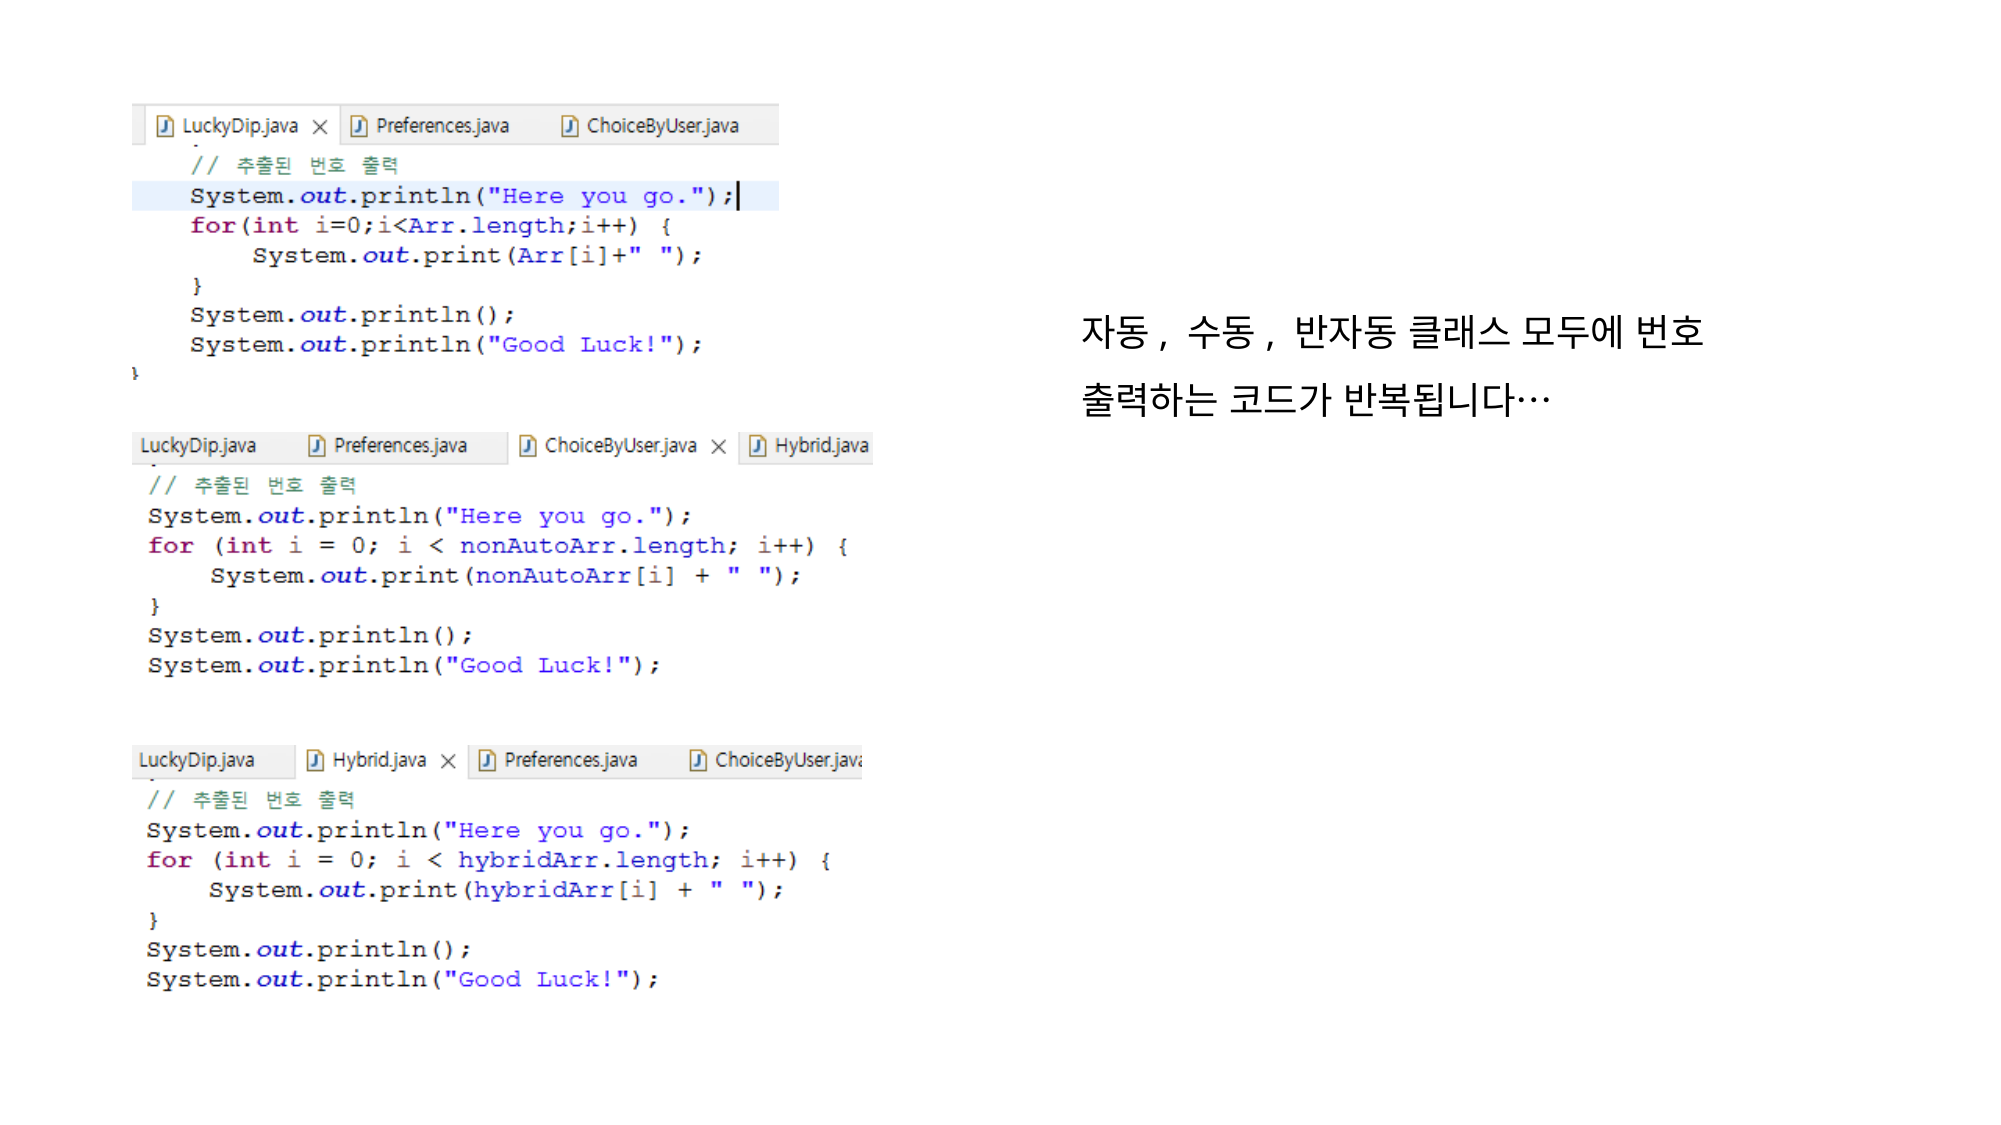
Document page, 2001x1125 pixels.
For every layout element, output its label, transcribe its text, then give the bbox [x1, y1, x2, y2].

picture [132, 103, 779, 380]
picture [132, 745, 862, 1018]
picture [132, 432, 873, 693]
title 자동, 수동, 반자동 클래스 모두에 번호 출력하는 코드가 반복됩니다… [1065, 170, 1865, 539]
